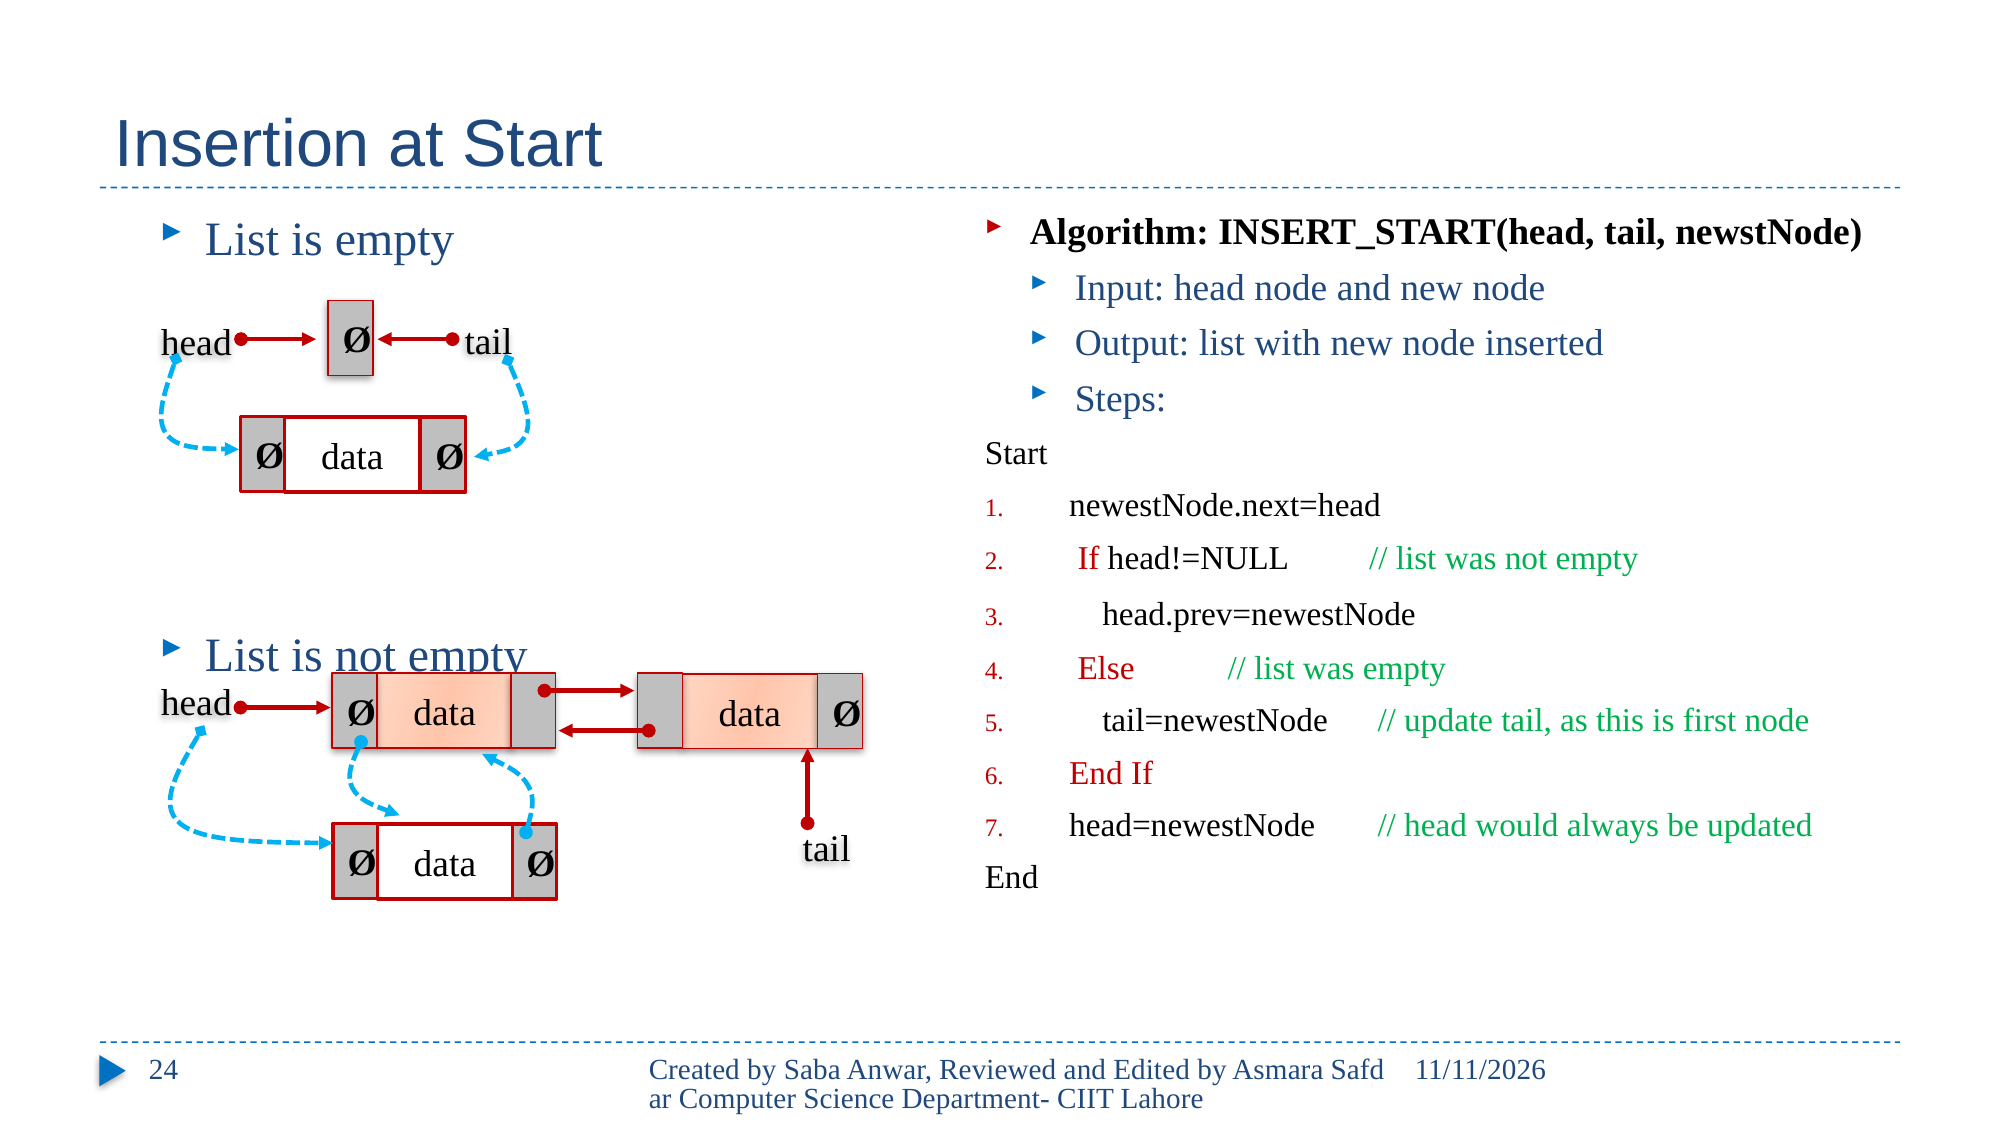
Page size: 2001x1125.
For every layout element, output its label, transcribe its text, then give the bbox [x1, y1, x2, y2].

text_box Ø [514, 822, 558, 901]
footer Created by Saba Anwar, Reviewed and Edited by Asmara Safdar Computer Science Department- CIIT Lahore [634, 1042, 1401, 1103]
list List is empty List is not empty [99, 200, 856, 1010]
text_box [637, 672, 683, 749]
text_box [159, 353, 239, 456]
slide_number 24 [133, 1042, 568, 1103]
text_box Ø [331, 672, 378, 749]
text_box [510, 672, 556, 749]
text_box data [283, 415, 421, 494]
title Insertion at Start [99, 24, 1900, 188]
text_box data [685, 673, 815, 749]
text_box data [378, 672, 509, 749]
text_box Ø [421, 415, 467, 494]
text_box Ø [817, 673, 863, 749]
text_box [482, 753, 534, 839]
text_box tail [435, 316, 542, 362]
text_box [168, 725, 334, 850]
text_box [473, 354, 530, 461]
text_box Ø [327, 300, 374, 376]
text_box Ø [331, 822, 376, 900]
text_box [348, 735, 400, 817]
text_box head [143, 678, 249, 724]
text_box Ø [239, 415, 283, 493]
text_box Algorithm: INSERT_START(head, tail, newstNode) Input: head node and new node Output: list with new node inserted Steps: Start newestNode.next=head If head!=NULL // list was not empty head.prev=newestNode Else // list was empty tail=newestNode // update tail, as this is first node End If head=newestNode // head would always be updated End [970, 199, 1900, 1010]
text_box head [143, 317, 250, 364]
text_box tail [774, 824, 880, 870]
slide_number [1401, 1042, 1901, 1103]
text_box data [376, 822, 514, 901]
